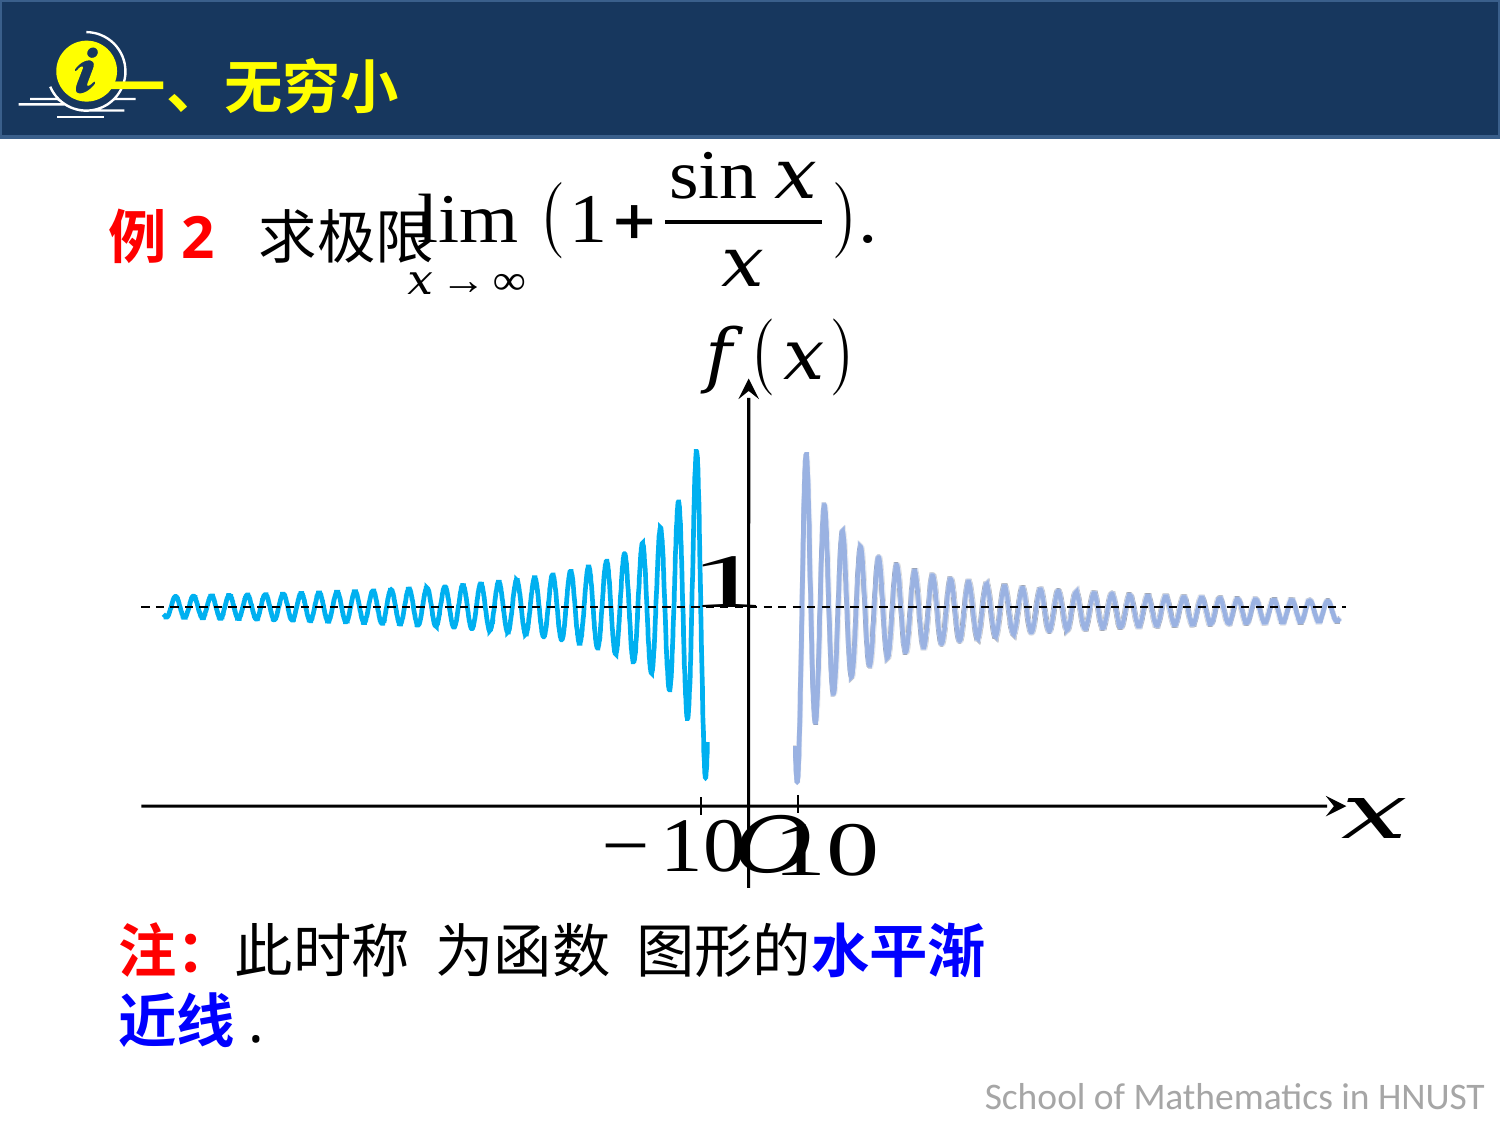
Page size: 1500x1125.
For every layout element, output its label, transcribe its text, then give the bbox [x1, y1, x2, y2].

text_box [141, 312, 1412, 894]
text_box 例2 求极限 [93, 192, 449, 278]
